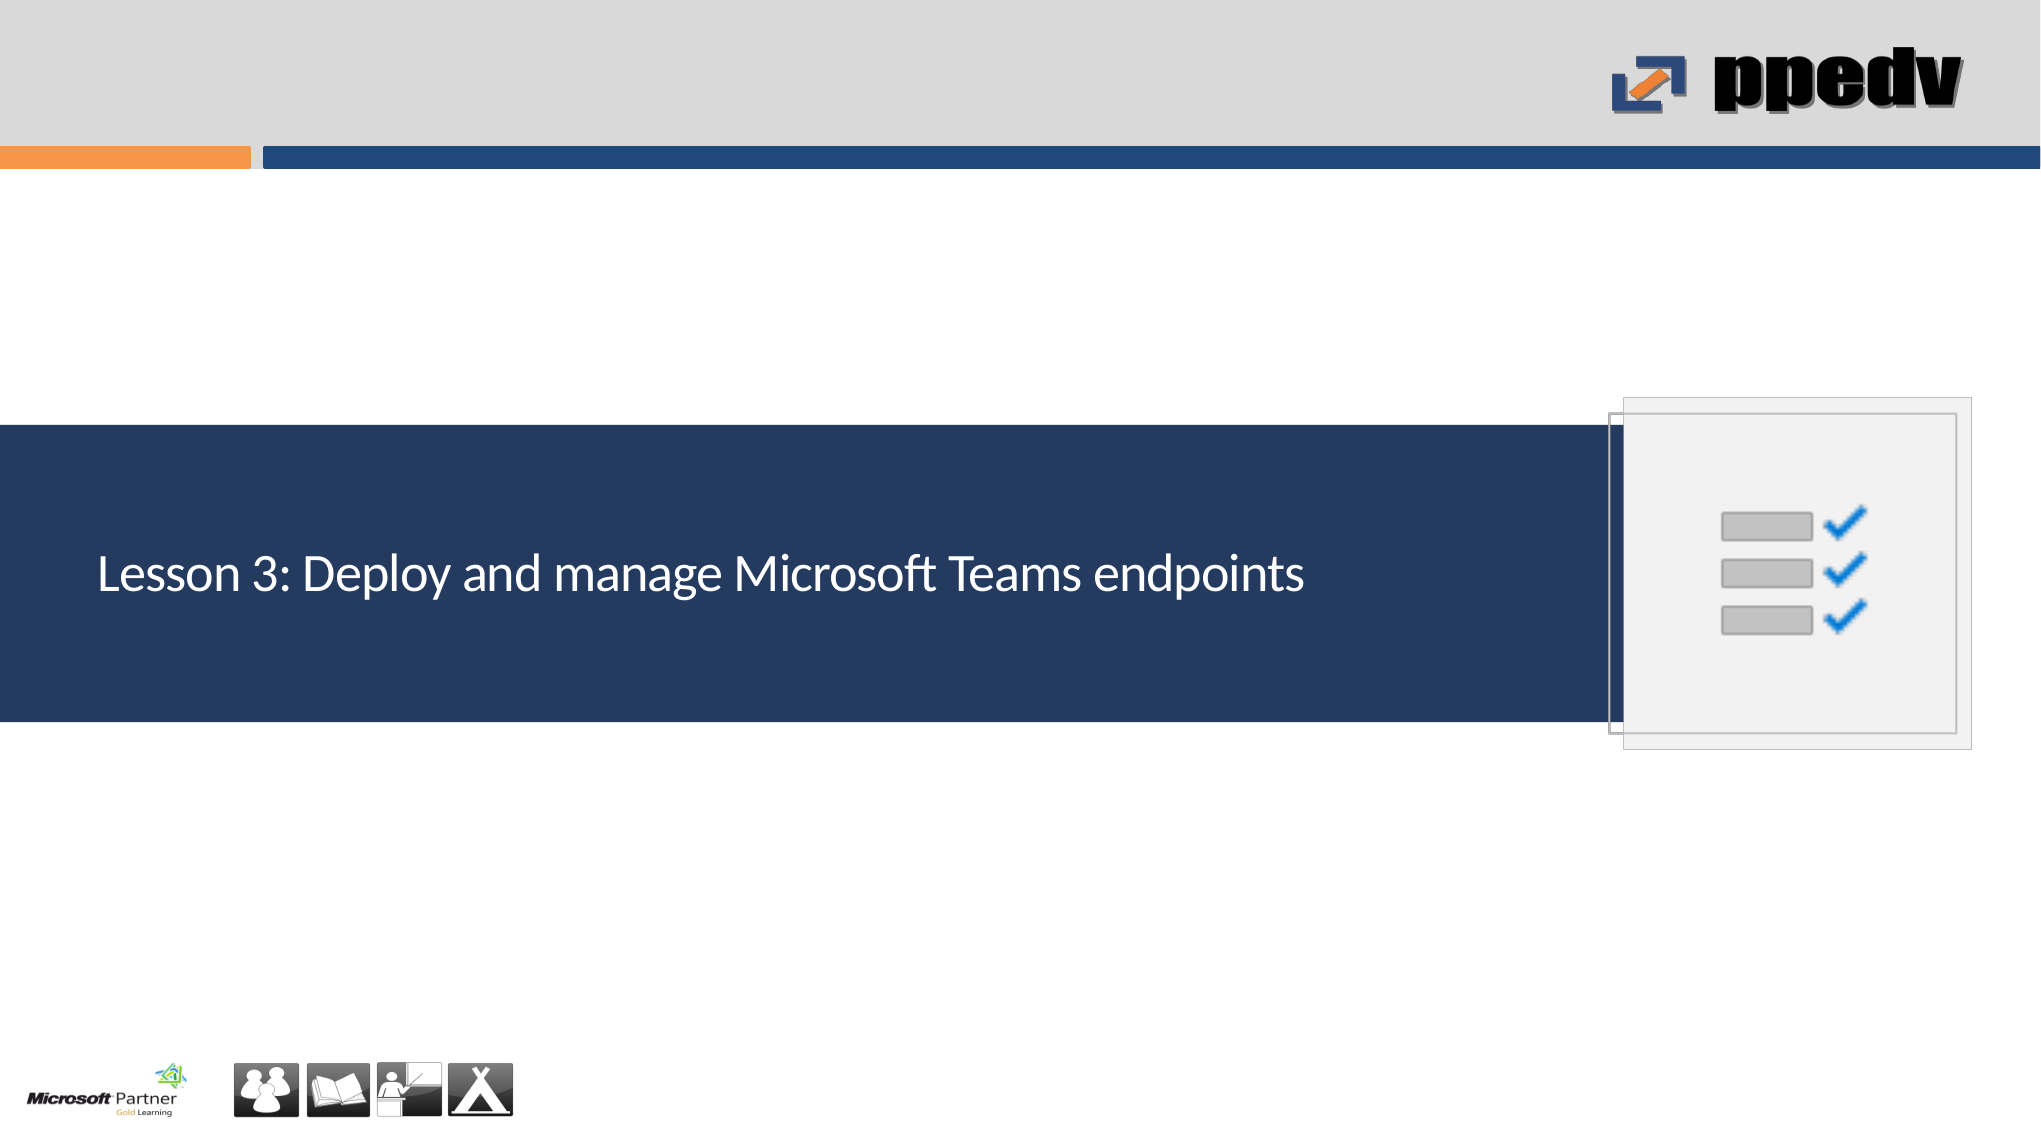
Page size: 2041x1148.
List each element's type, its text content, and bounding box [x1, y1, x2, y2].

title Lesson 3: Deploy and manage Microsoft Teams endpoints [97, 544, 1607, 604]
picture [1598, 41, 1992, 125]
picture [0, 169, 2041, 1148]
